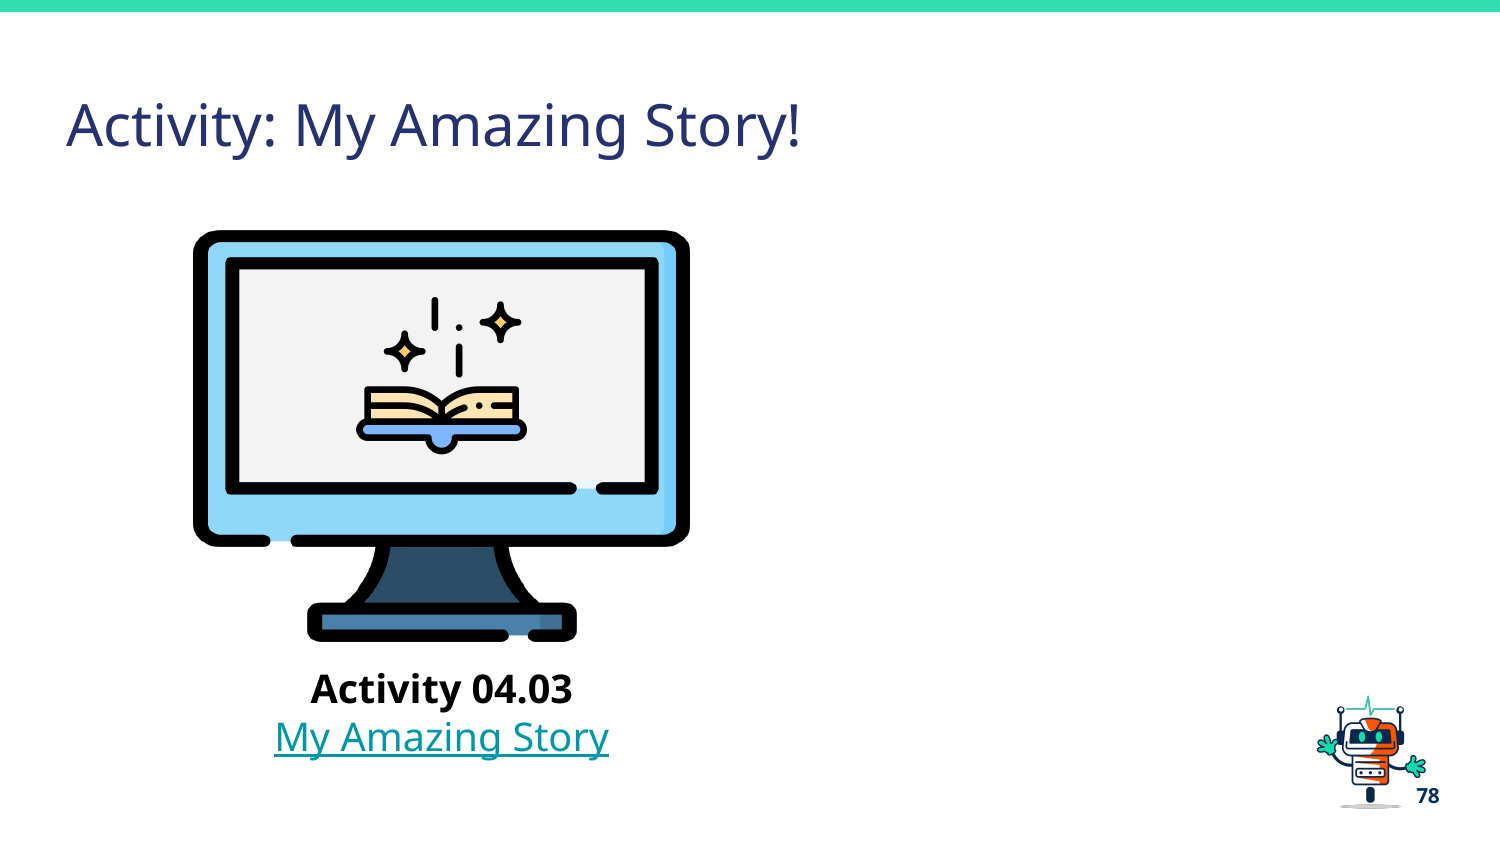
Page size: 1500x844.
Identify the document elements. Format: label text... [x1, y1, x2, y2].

text_box [0, 0, 1500, 13]
picture [193, 221, 690, 650]
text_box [1309, 687, 1456, 830]
text_box Activity 04.03 My Amazing Story [138, 649, 746, 781]
title Activity: My Amazing Story! [51, 72, 1449, 167]
